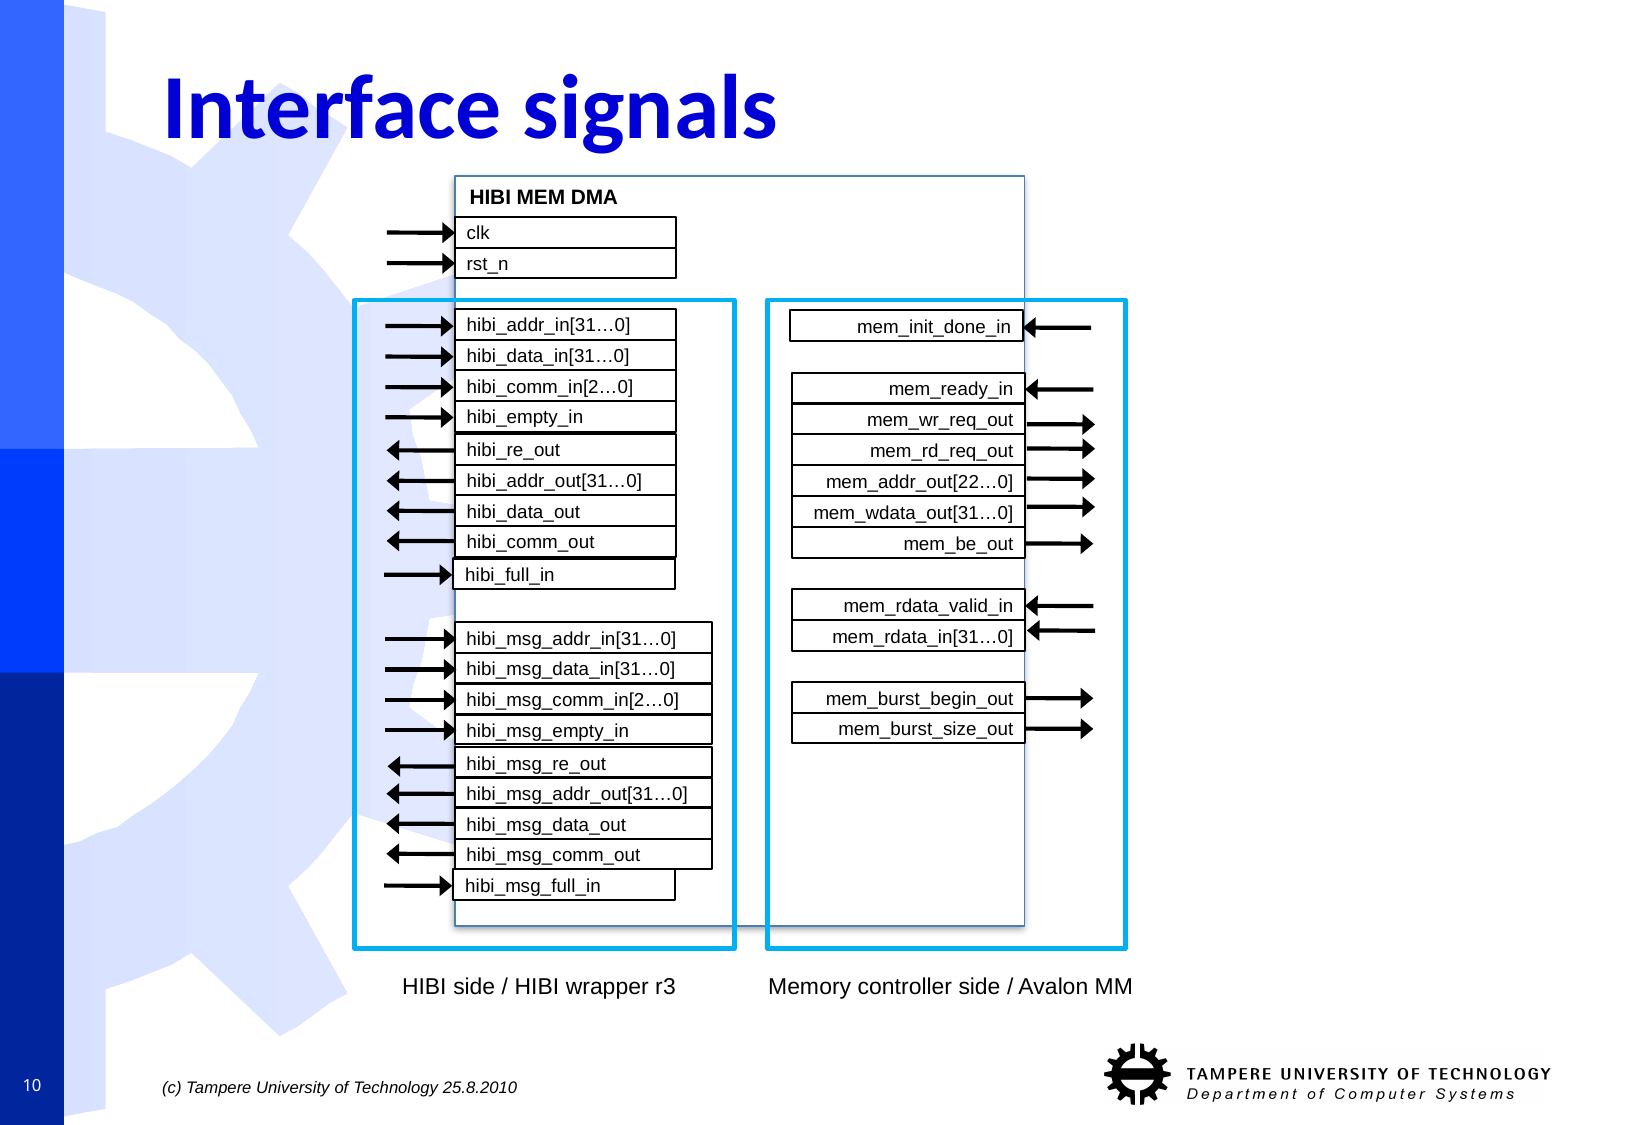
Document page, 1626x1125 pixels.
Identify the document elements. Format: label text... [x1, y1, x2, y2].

footer (c) Tampere University of Technology 25.8.2010 [146, 1066, 1555, 1107]
text_box [354, 299, 735, 949]
text_box clk [454, 216, 677, 247]
picture [1104, 1043, 1551, 1066]
text_box HIBI side / HIBI wrapper r3 [387, 964, 707, 1016]
slide_number 10 [0, 1066, 65, 1107]
text_box hibi_msg_full_in [453, 869, 676, 901]
text_box Memory controller side / Avalon MM [753, 964, 1144, 1016]
text_box hibi_full_in [453, 558, 676, 590]
text_box HIBI MEM DMA [454, 175, 1025, 927]
text_box [767, 299, 1126, 949]
title Interface signals [146, 30, 1555, 173]
text_box rst_n [454, 247, 677, 279]
